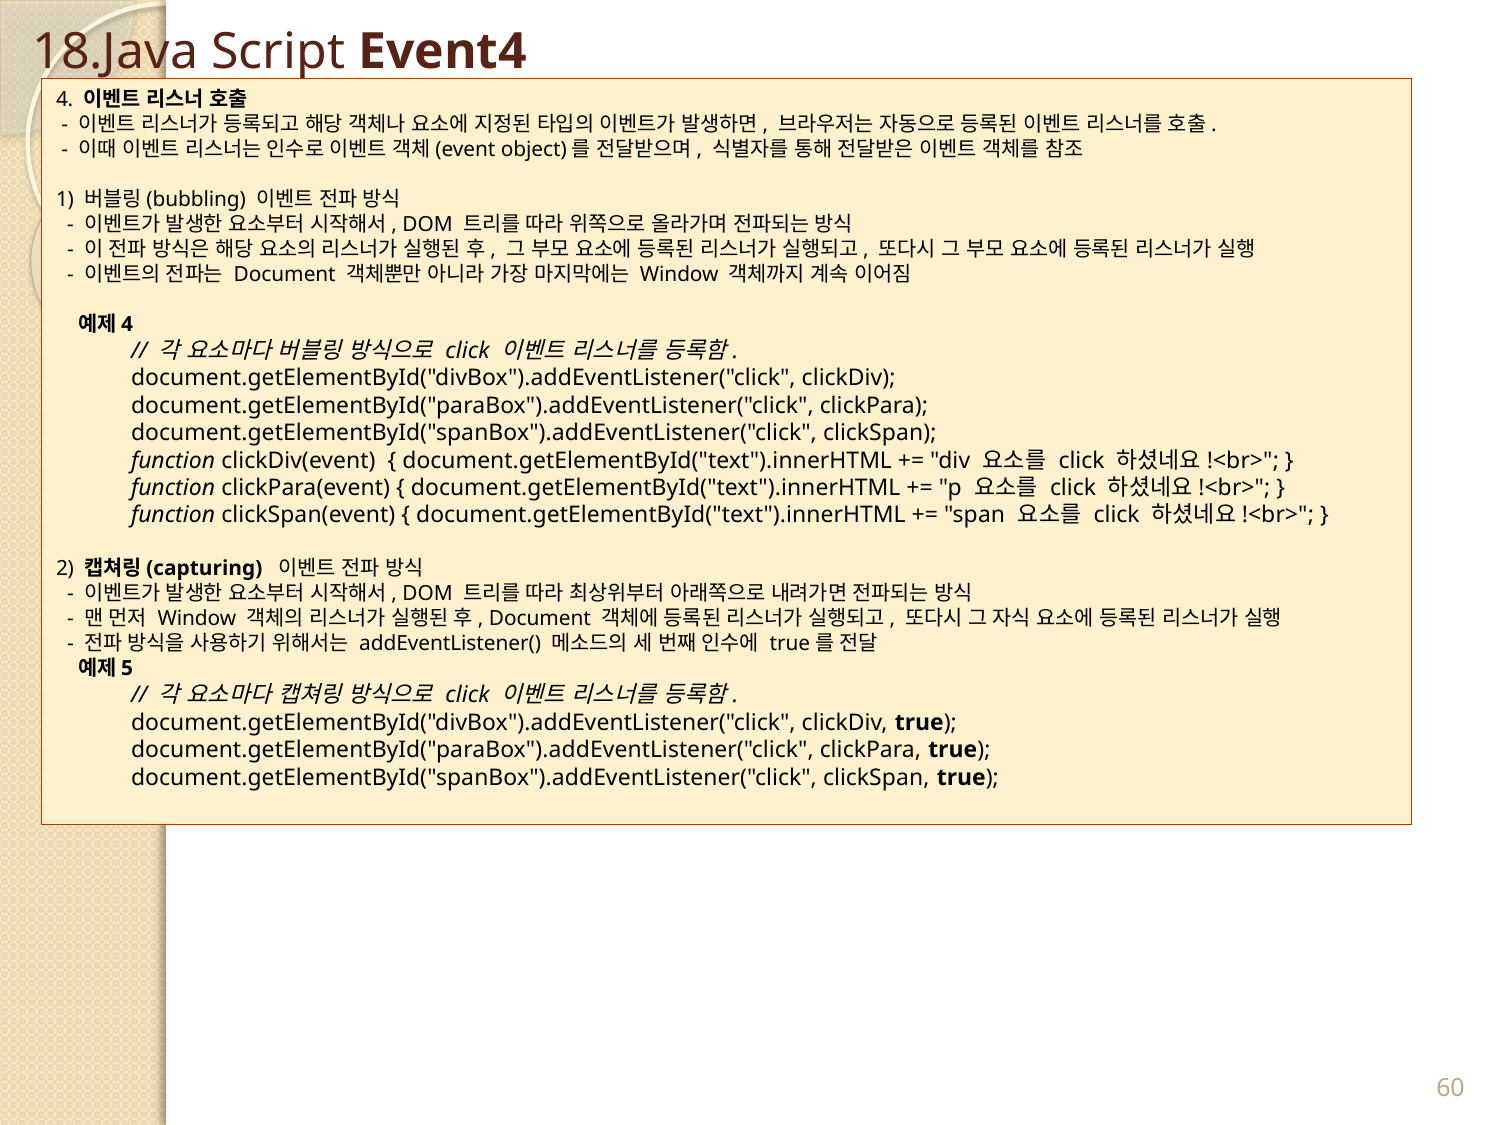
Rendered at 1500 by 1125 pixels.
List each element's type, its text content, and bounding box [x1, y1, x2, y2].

text_box 4. 이벤트 리스너 호출 - 이벤트 리스너가 등록되고 해당 객체나 요소에 지정된 타입의 이벤트가 발생하면, 브라우저는 자동으로 등록된 이벤트 리스너를 호출. - 이때 이벤트 리스너는 인수로 이벤트 객체(event object)를 전달받으며, 식별자를 통해 전달받은 이벤트 객체를 참조 1) 버블링(bubbling) 이벤트 전파 방식 - 이벤트가 발생한 요소부터 시작해서, DOM 트리를 따라 위쪽으로 올라가며 전파되는 방식 - 이 전파 방식은 해당 요소의 리스너가 실행된 후, 그 부모 요소에 등록된 리스너가 실행되고, 또다시 그 부모 요소에 등록된 리스너가 실행 - 이벤트의 전파는 Document 객체뿐만 아니라 가장 마지막에는 Window 객체까지 계속 이어짐 예제4 // 각 요소마다 버블링 방식으로 click 이벤트 리스너를 등록함. document.getElementById("divBox").addEventListener("click", clickDiv); document.getElementById("paraBox").addEventListener("click", clickPara); document.getElementById("spanBox").addEventListener("click", clickSpan); function clickDiv(event) { document.getElementById("text").innerHTML += "div 요소를 click 하셨네요!<br>"; } function clickPara(event) { document.getElementById("text").innerHTML += "p 요소를 click 하셨네요!<br>"; } function clickSpan(event) { document.getElementById("text").innerHTML += "span 요소를 click 하셨네요!<br>"; } 2) 캡쳐링(capturing) 이벤트 전파 방식 - 이벤트가 발생한 요소부터 시작해서, DOM 트리를 따라 최상위부터 아래쪽으로 내려가면 전파되는 방식 - 맨 먼저 Window 객체의 리스너가 실행된 후, Document 객체에 등록된 리스너가 실행되고, 또다시 그 자식 요소에 등록된 리스너가 실행 - 전파 방식을 사용하기 위해서는 addEventListener() 메소드의 세 번째 인수에 true를 전달 예제5 // 각 요소마다 캡쳐링 방식으로 click 이벤트 리스너를 등록함. document.getElementById("divBox").addEventListener("click", clickDiv, true); document.getElementById("paraBox").addEventListener("click", clickPara, true); document.getElementById("spanBox").addEventListener("click", clickSpan, true); [41, 78, 1412, 825]
title 18.Java Script Event4 [17, 3, 1353, 87]
slide_number 60 [1413, 1034, 1488, 1113]
